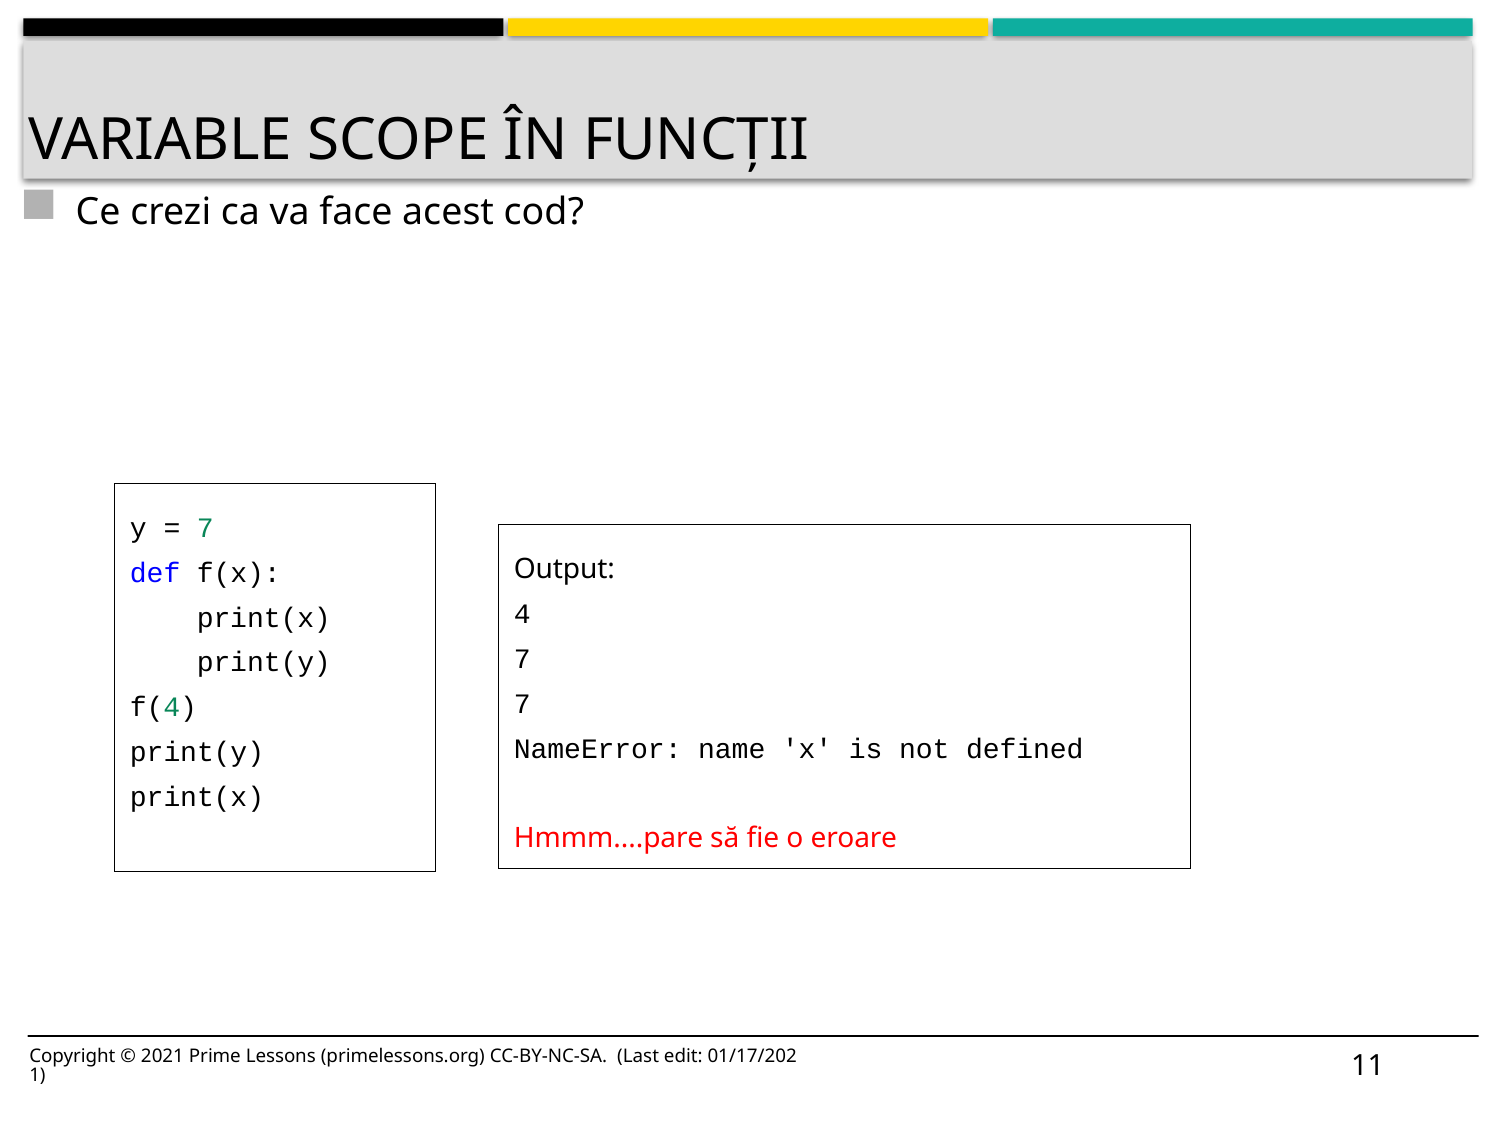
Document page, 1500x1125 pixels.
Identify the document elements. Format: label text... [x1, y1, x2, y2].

list Ce crezi ca va face acest cod? [25, 187, 1475, 1021]
slide_number 11 [1351, 1036, 1478, 1097]
footer Copyright © 2021 Prime Lessons (primelessons.org) CC-BY-NC-SA. (Last edit: 01/17/2021) [14, 1036, 814, 1097]
text_box Output: 4 7 7 NameError: name 'x' is not defined Hmmm....pare să fie o eroare [498, 524, 1191, 869]
text_box y = 7 def f(x): print(x) print(y) f(4) print(y) print(x) [114, 483, 436, 872]
title Variable Scope în funcții [28, 48, 1464, 172]
